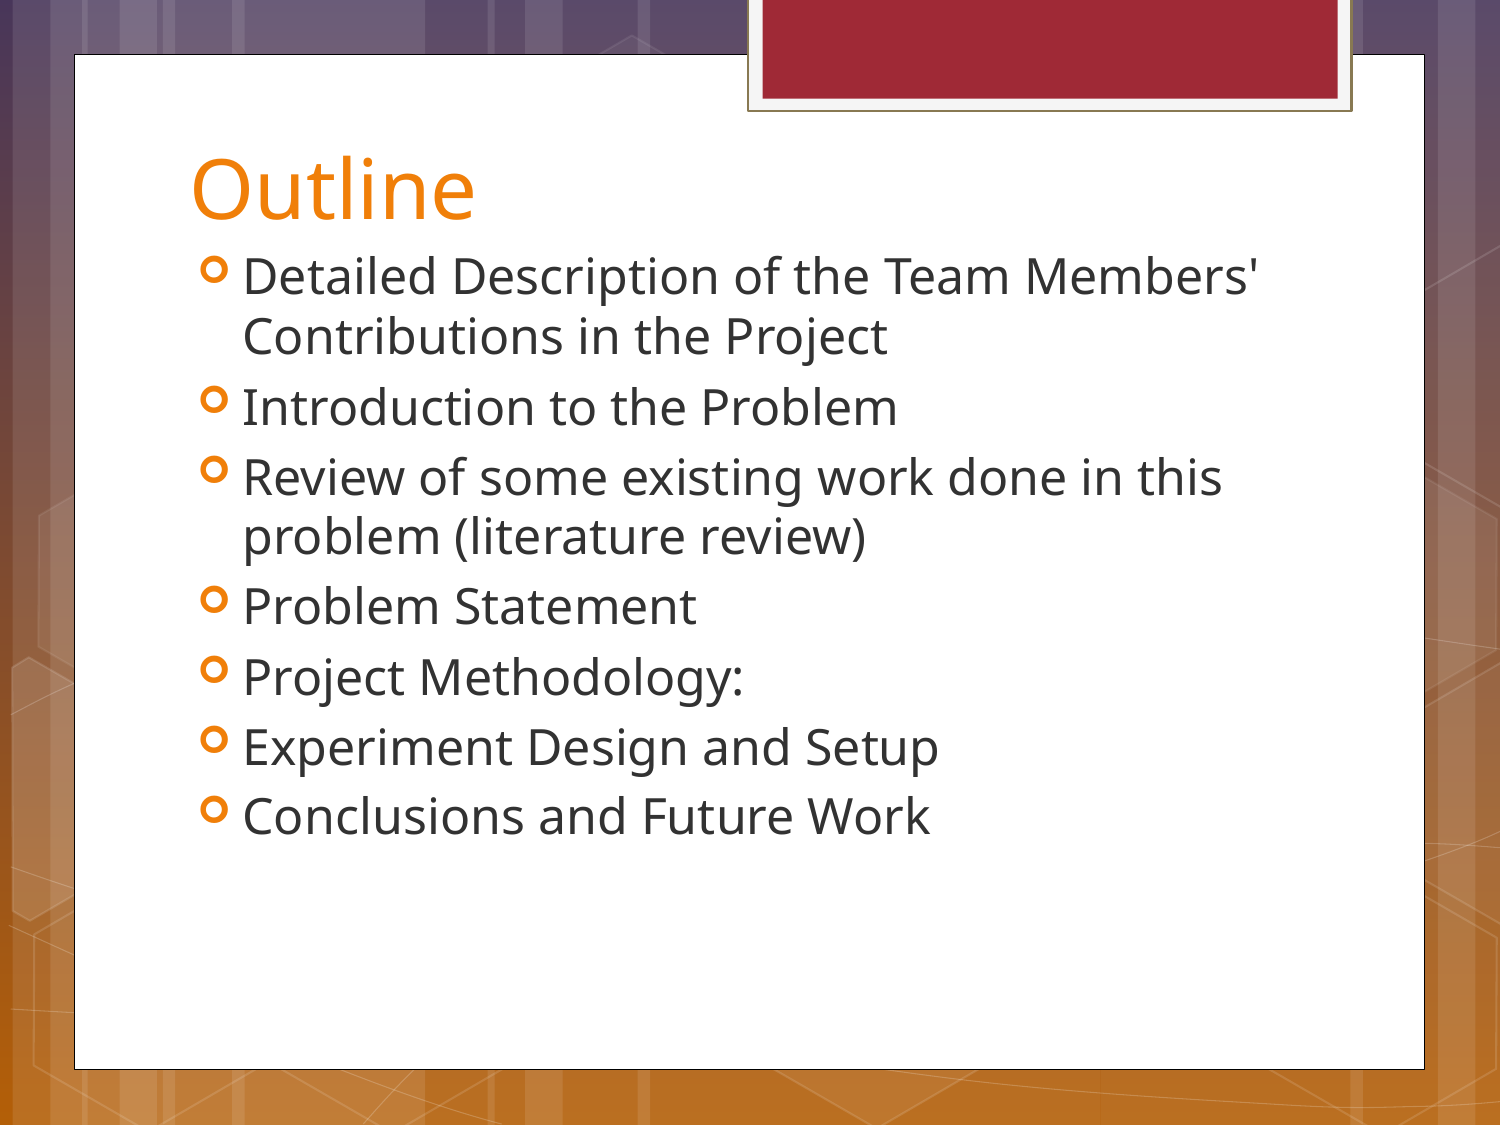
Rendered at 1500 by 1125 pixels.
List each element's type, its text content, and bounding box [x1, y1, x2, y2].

title Outline [174, 125, 1328, 244]
list Detailed Description of the Team Members' Contributions in the Project Introduction to the Problem Review of some existing work done in this problem (literature review) Problem Statement Project Methodology: Experiment Design and Setup Conclusions and Future Work [171, 237, 1283, 957]
